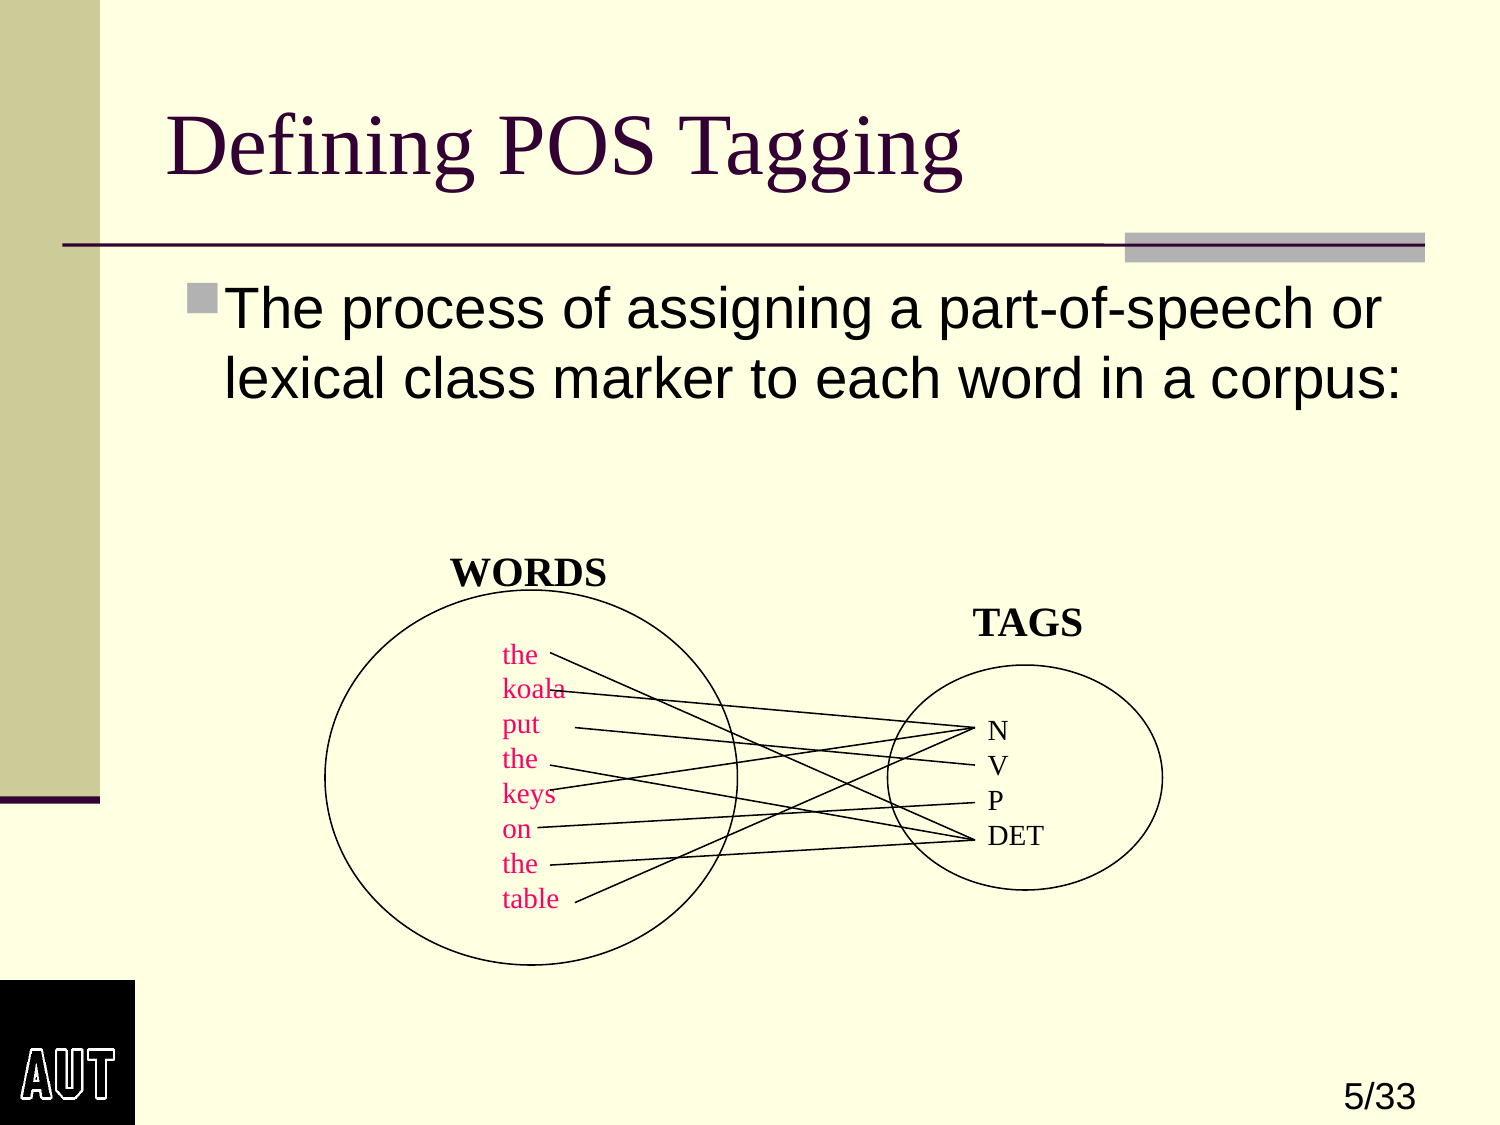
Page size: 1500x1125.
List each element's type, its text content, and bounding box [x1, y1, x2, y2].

title Defining POS Tagging [150, 45, 1425, 234]
list The process of assigning a part-of-speech or lexical class marker to each word in a corpus: [150, 262, 1425, 1006]
picture [0, 980, 135, 1125]
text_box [324, 537, 1163, 966]
